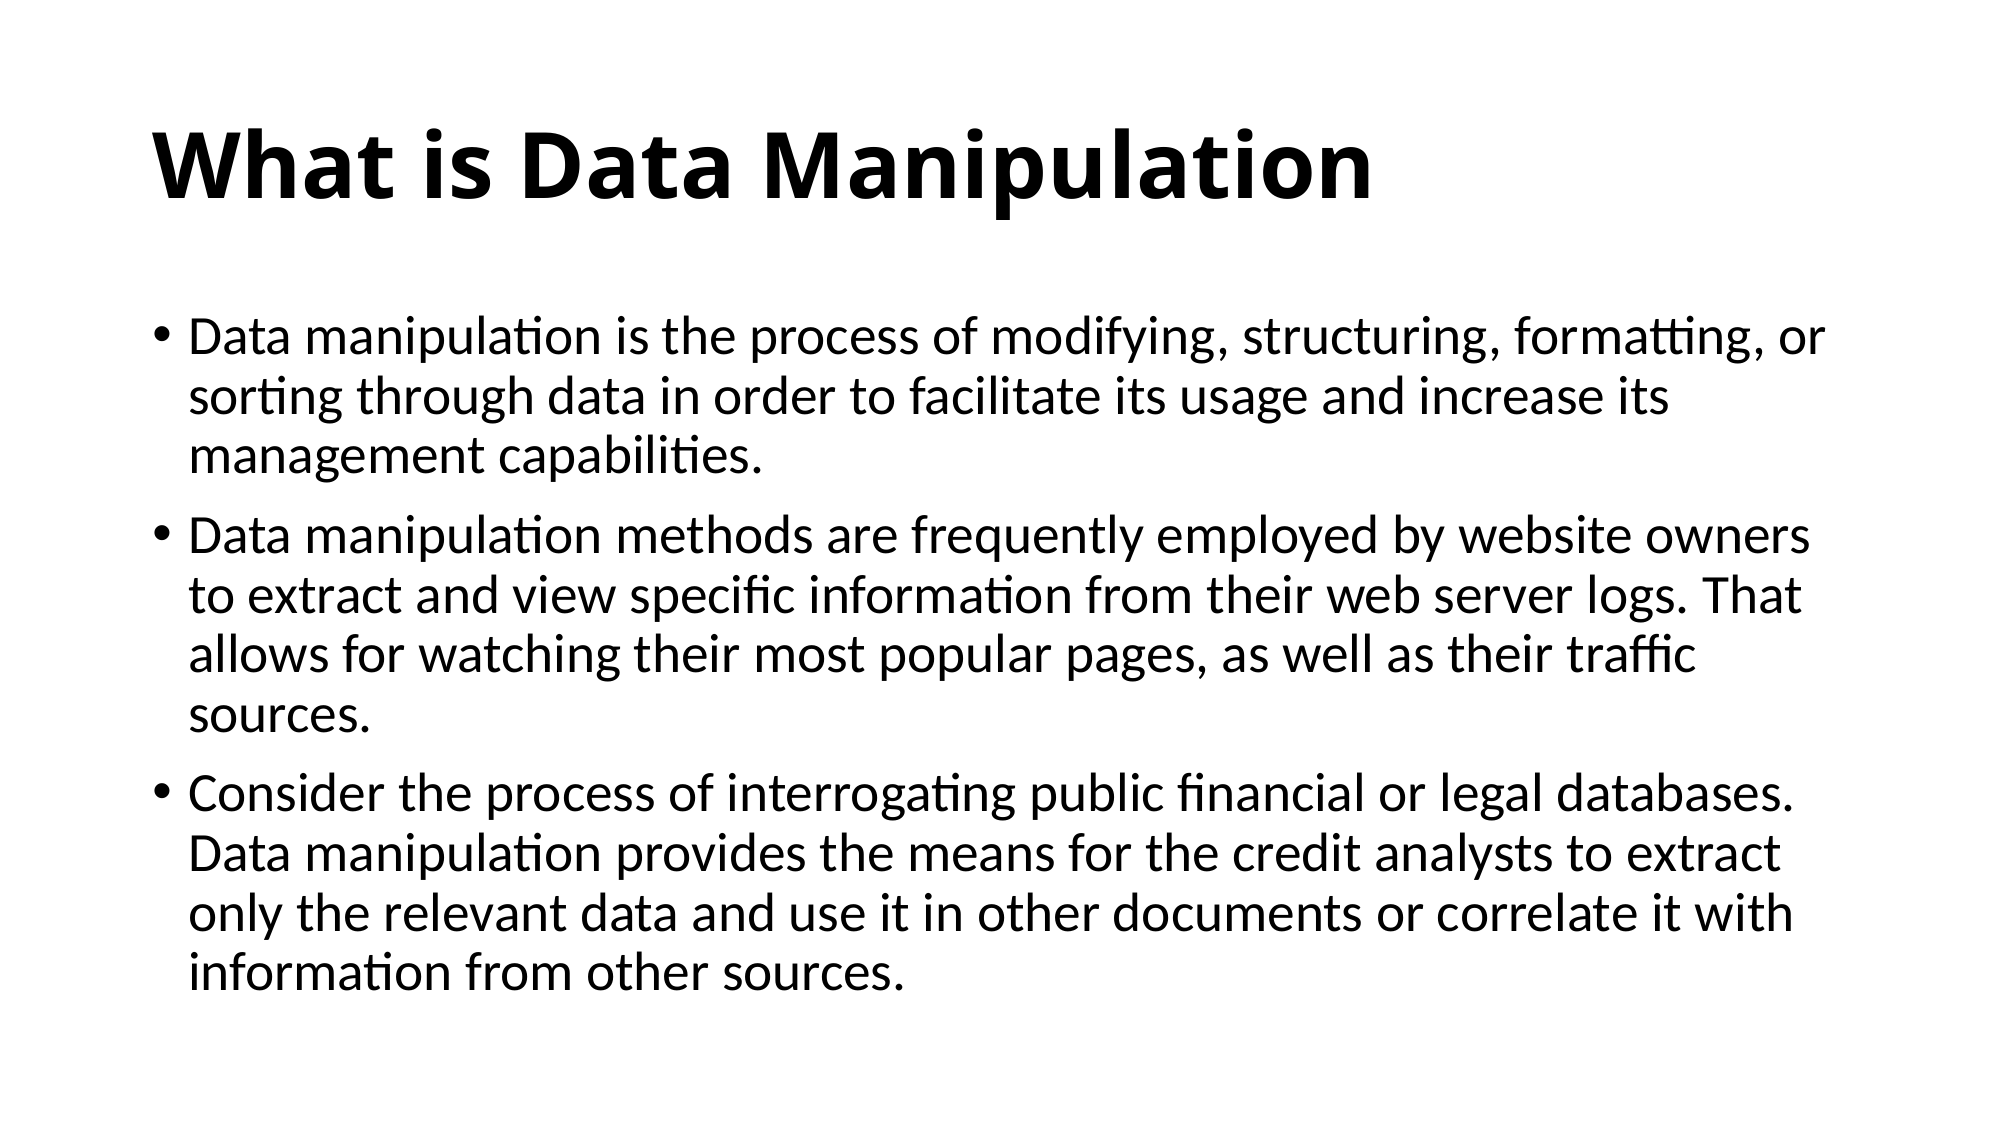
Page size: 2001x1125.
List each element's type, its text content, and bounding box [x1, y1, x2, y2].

list Data manipulation is the process of modifying, structuring, formatting, or sorting through data in order to facilitate its usage and increase its management capabilities. Data manipulation methods are frequently employed by website owners to extract and view specific information from their web server logs. That allows for watching their most popular pages, as well as their traffic sources. Consider the process of interrogating public financial or legal databases. Data manipulation provides the means for the credit analysts to extract only the relevant data and use it in other documents or correlate it with information from other sources. [137, 299, 1863, 1014]
title What is Data Manipulation [137, 59, 1863, 278]
